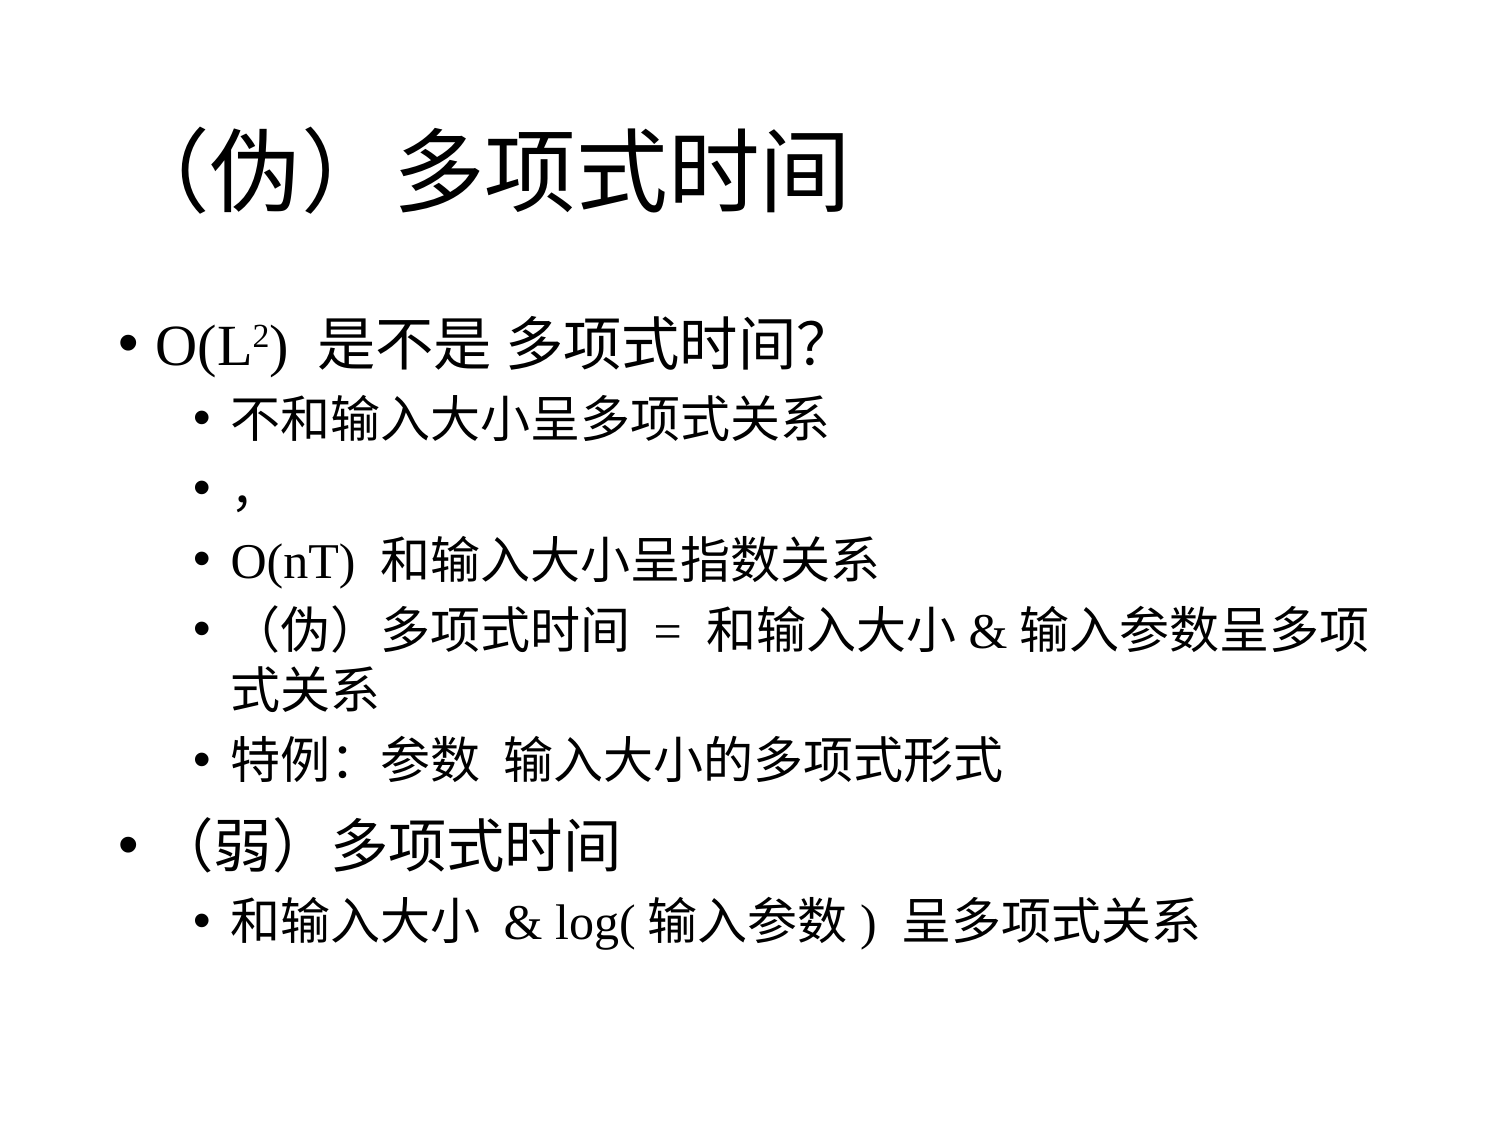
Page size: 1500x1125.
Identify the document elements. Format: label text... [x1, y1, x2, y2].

title （伪）多项式时间 [103, 59, 1397, 278]
